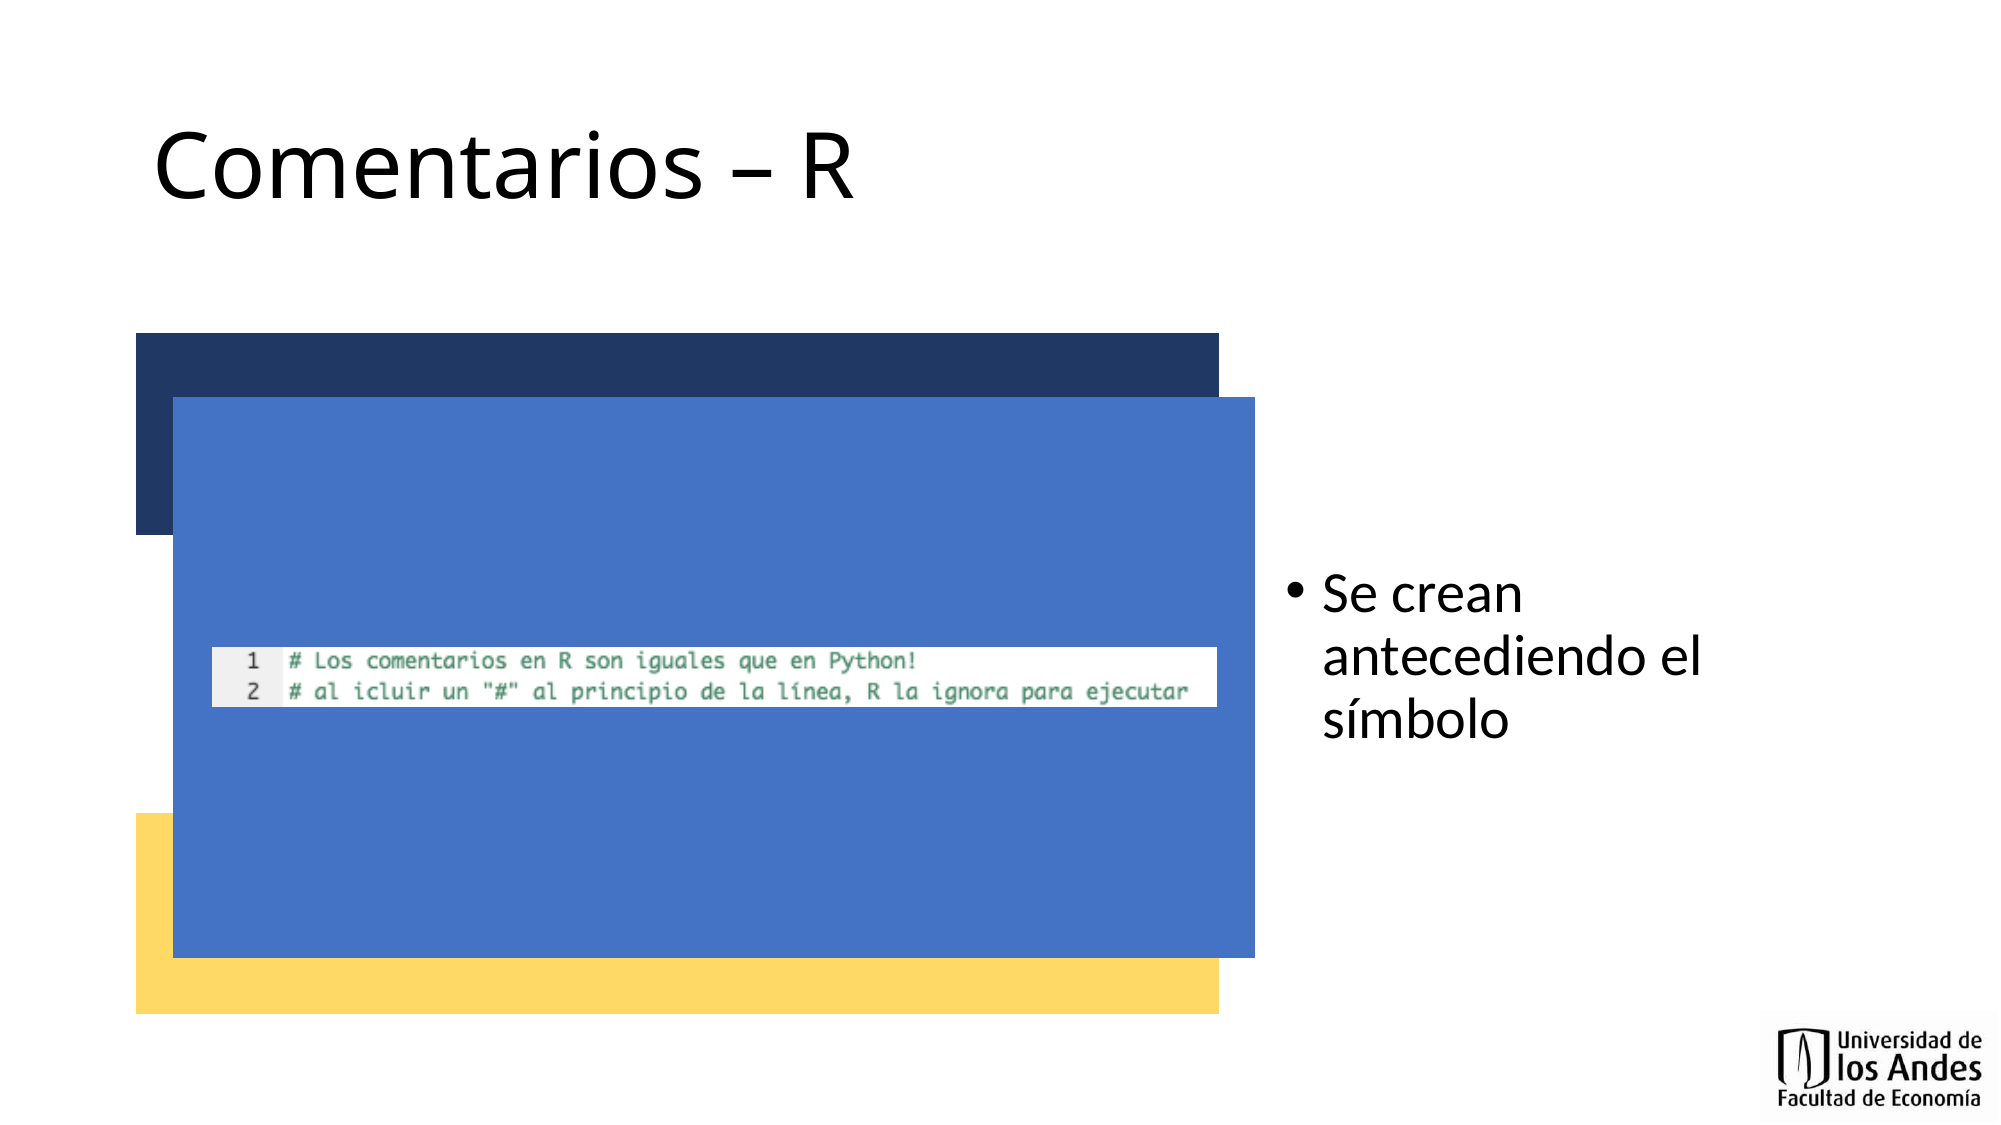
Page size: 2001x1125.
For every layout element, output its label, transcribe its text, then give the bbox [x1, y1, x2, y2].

text_box R [173, 397, 1255, 958]
picture [1760, 1011, 1998, 1123]
text_box Stata [136, 333, 1219, 535]
picture [212, 647, 1217, 707]
text_box Python [136, 813, 1219, 1014]
title Comentarios – R [137, 59, 1863, 278]
